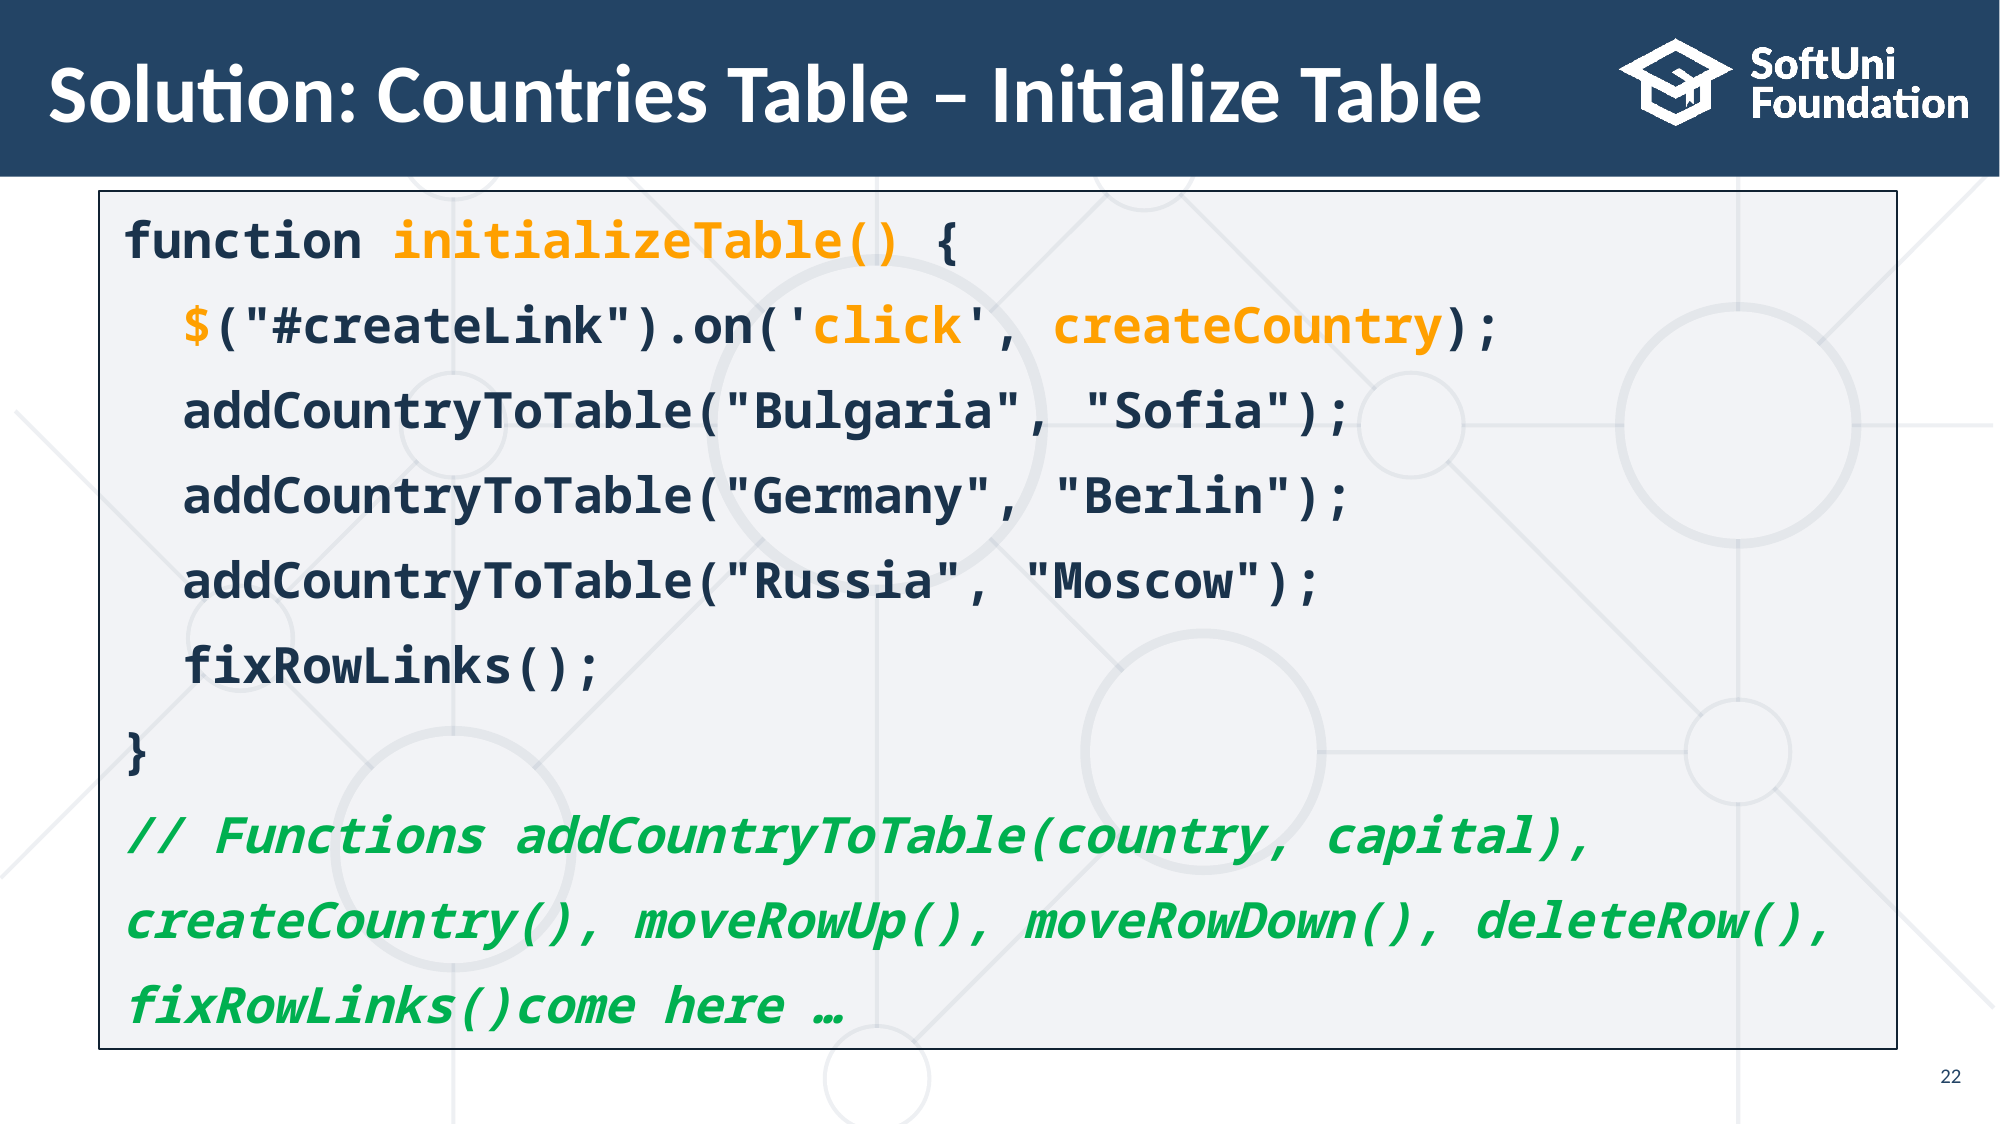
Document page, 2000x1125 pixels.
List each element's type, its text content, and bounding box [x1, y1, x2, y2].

picture [1618, 38, 1968, 126]
title Solution: Countries Table – Initialize Table [31, 16, 1591, 162]
slide_number 22 [1896, 1049, 1968, 1101]
list function initializeTable() { $("#createLink").on('click', createCountry); addCountryToTable("Bulgaria", "Sofia"); addCountryToTable("Germany", "Berlin"); addCountryToTable("Russia", "Moscow"); fixRowLinks(); } // Functions addCountryToTable(country, capital), createCountry(), moveRowUp(), moveRowDown(), deleteRow(), fixRowLinks()come here … [98, 190, 1898, 1050]
